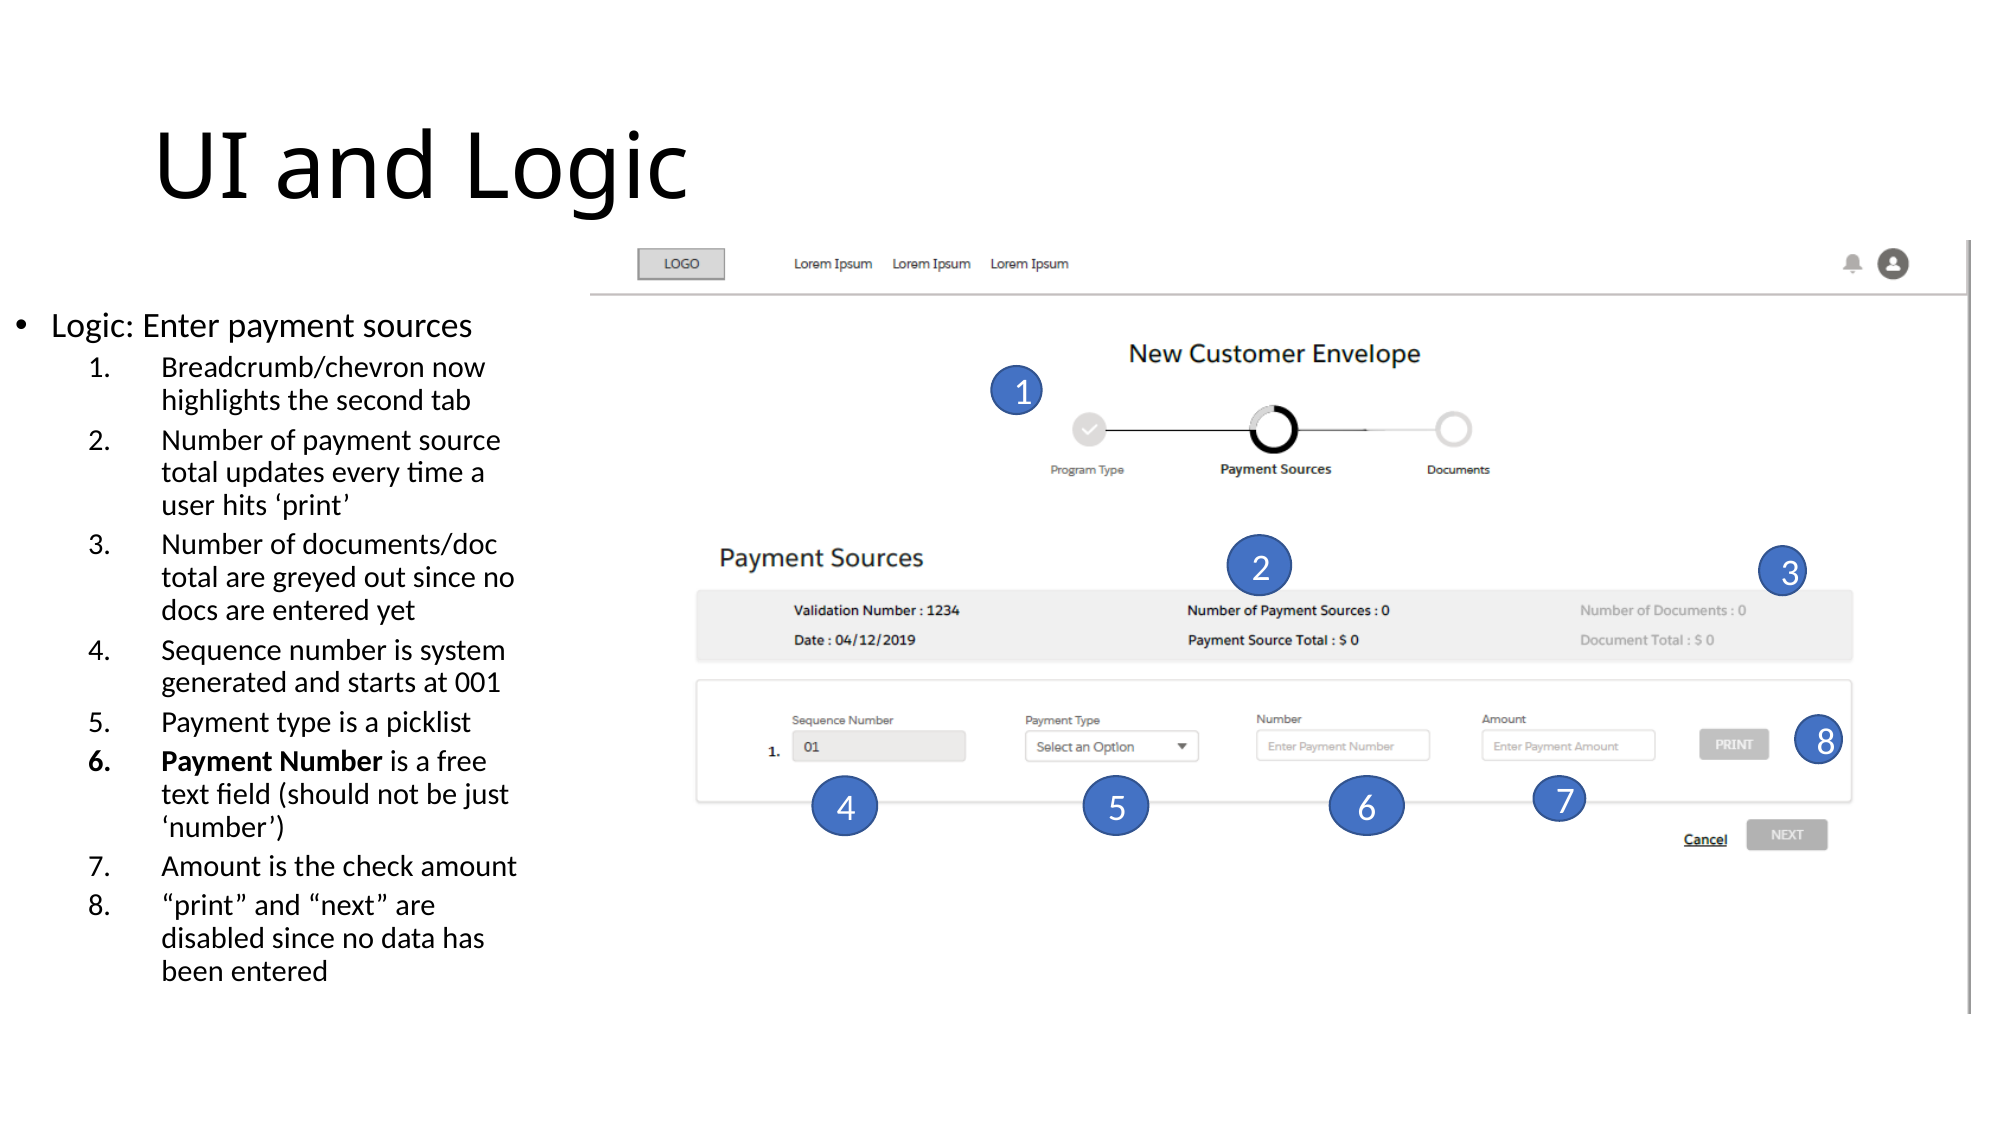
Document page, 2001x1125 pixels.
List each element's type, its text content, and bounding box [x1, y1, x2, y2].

list Logic: Enter payment sources Breadcrumb/chevron now highlights the second tab Number of payment source total updates every time a user hits ‘print’ Number of documents/doc total are greyed out since no docs are entered yet Sequence number is system generated and starts at 001 Payment type is a picklist Payment Number is a free text field (should not be just ‘number’) Amount is the check amount “print” and “next” are disabled since no data has been entered [0, 299, 539, 1014]
picture [589, 240, 1971, 1014]
title UI and Logic [137, 59, 1863, 278]
